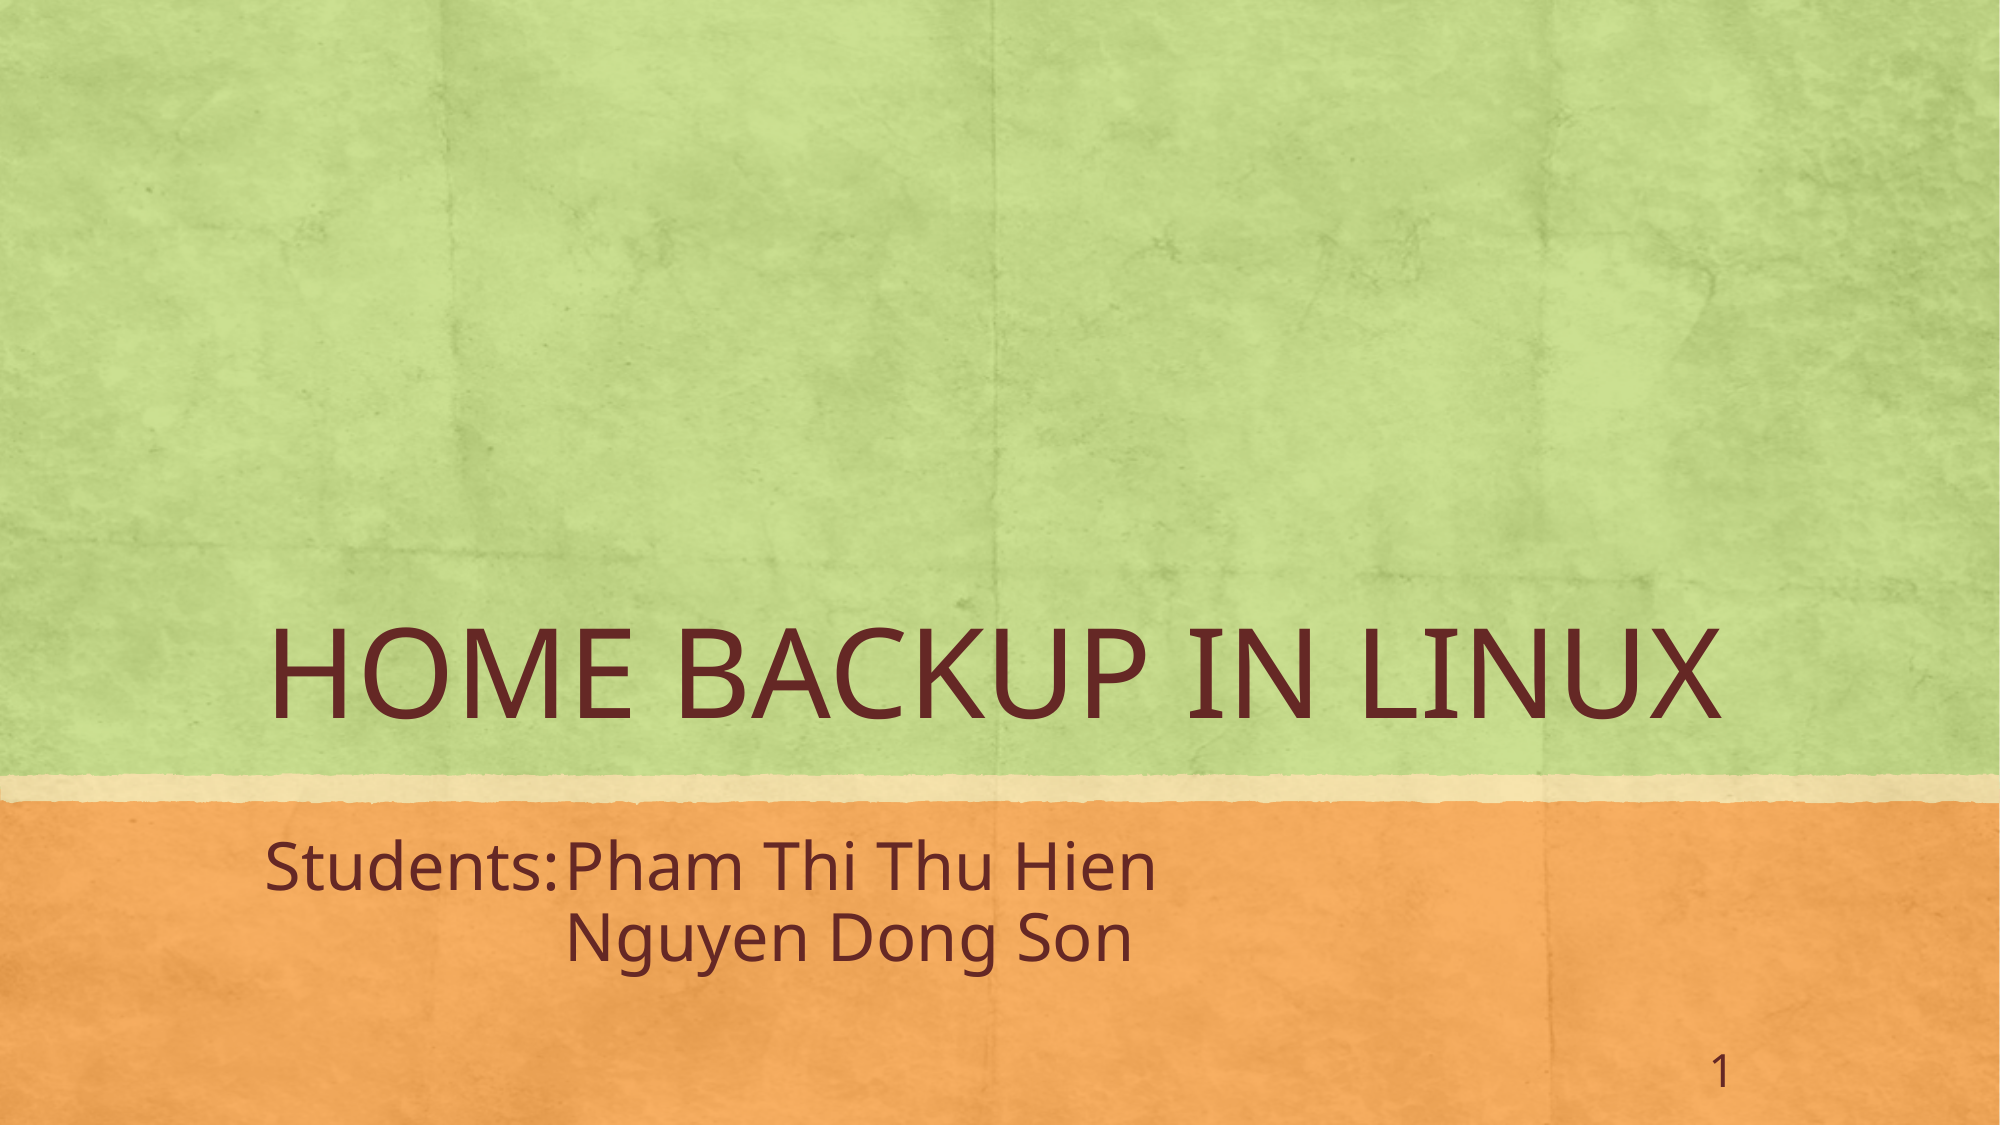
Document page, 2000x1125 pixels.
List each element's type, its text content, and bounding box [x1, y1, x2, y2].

subtitle Students: Pham Thi Thu Hien Nguyen Dong Son [249, 825, 1600, 1013]
title HOME BACKUP IN LINUX [249, 312, 1750, 750]
slide_number 1 [1644, 1053, 1750, 1092]
